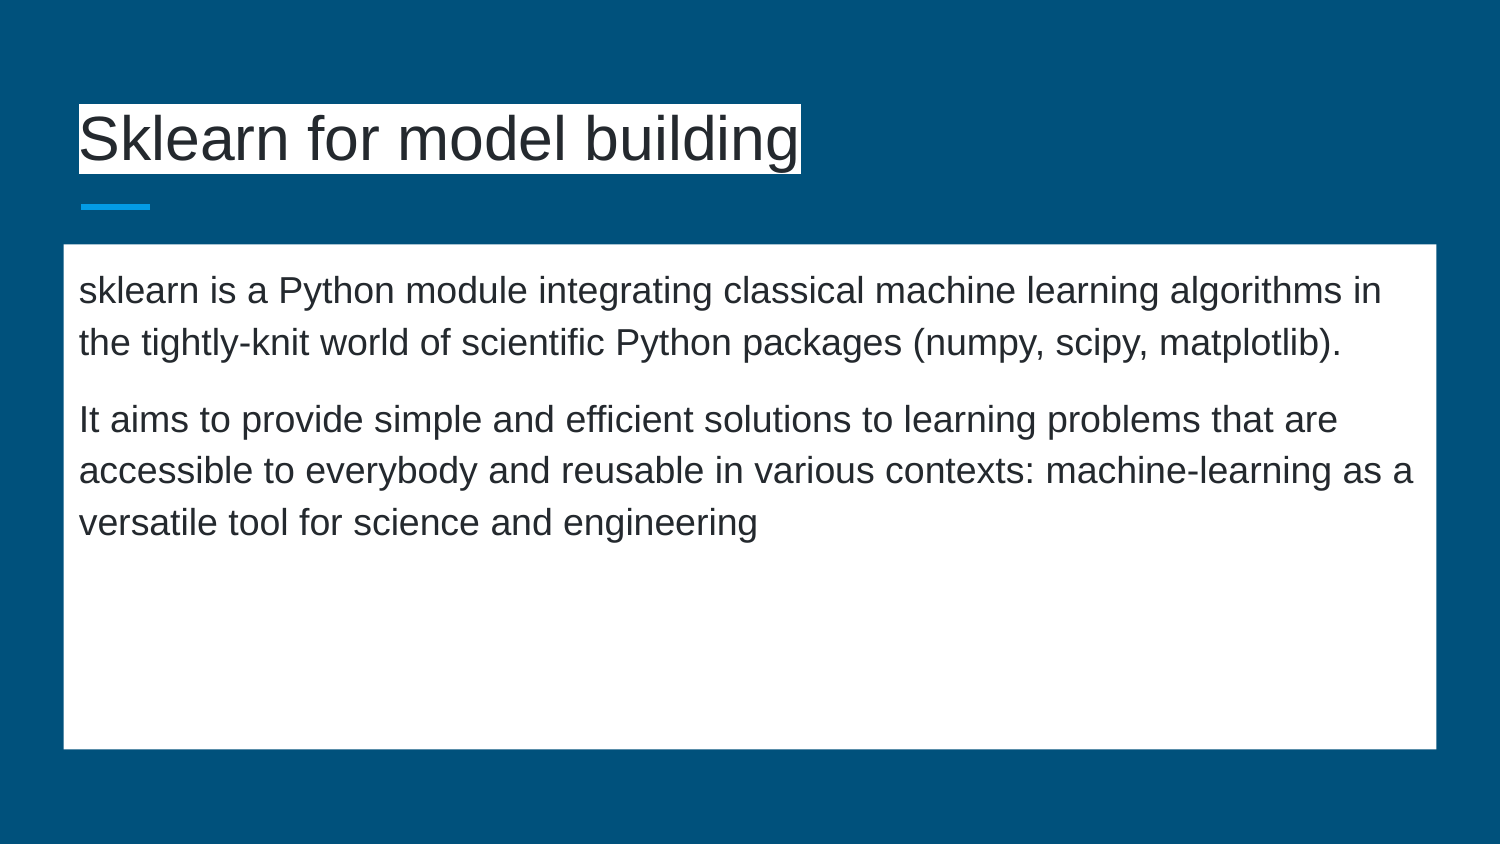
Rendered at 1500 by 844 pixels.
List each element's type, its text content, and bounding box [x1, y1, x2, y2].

list sklearn is a Python module integrating classical machine learning algorithms in the tightly-knit world of scientific Python packages (numpy, scipy, matplotlib). It aims to provide simple and efficient solutions to learning problems that are accessible to everybody and reusable in various contexts: machine-learning as a versatile tool for science and engineering [63, 244, 1437, 750]
title Sklearn for model building [63, 75, 1437, 188]
